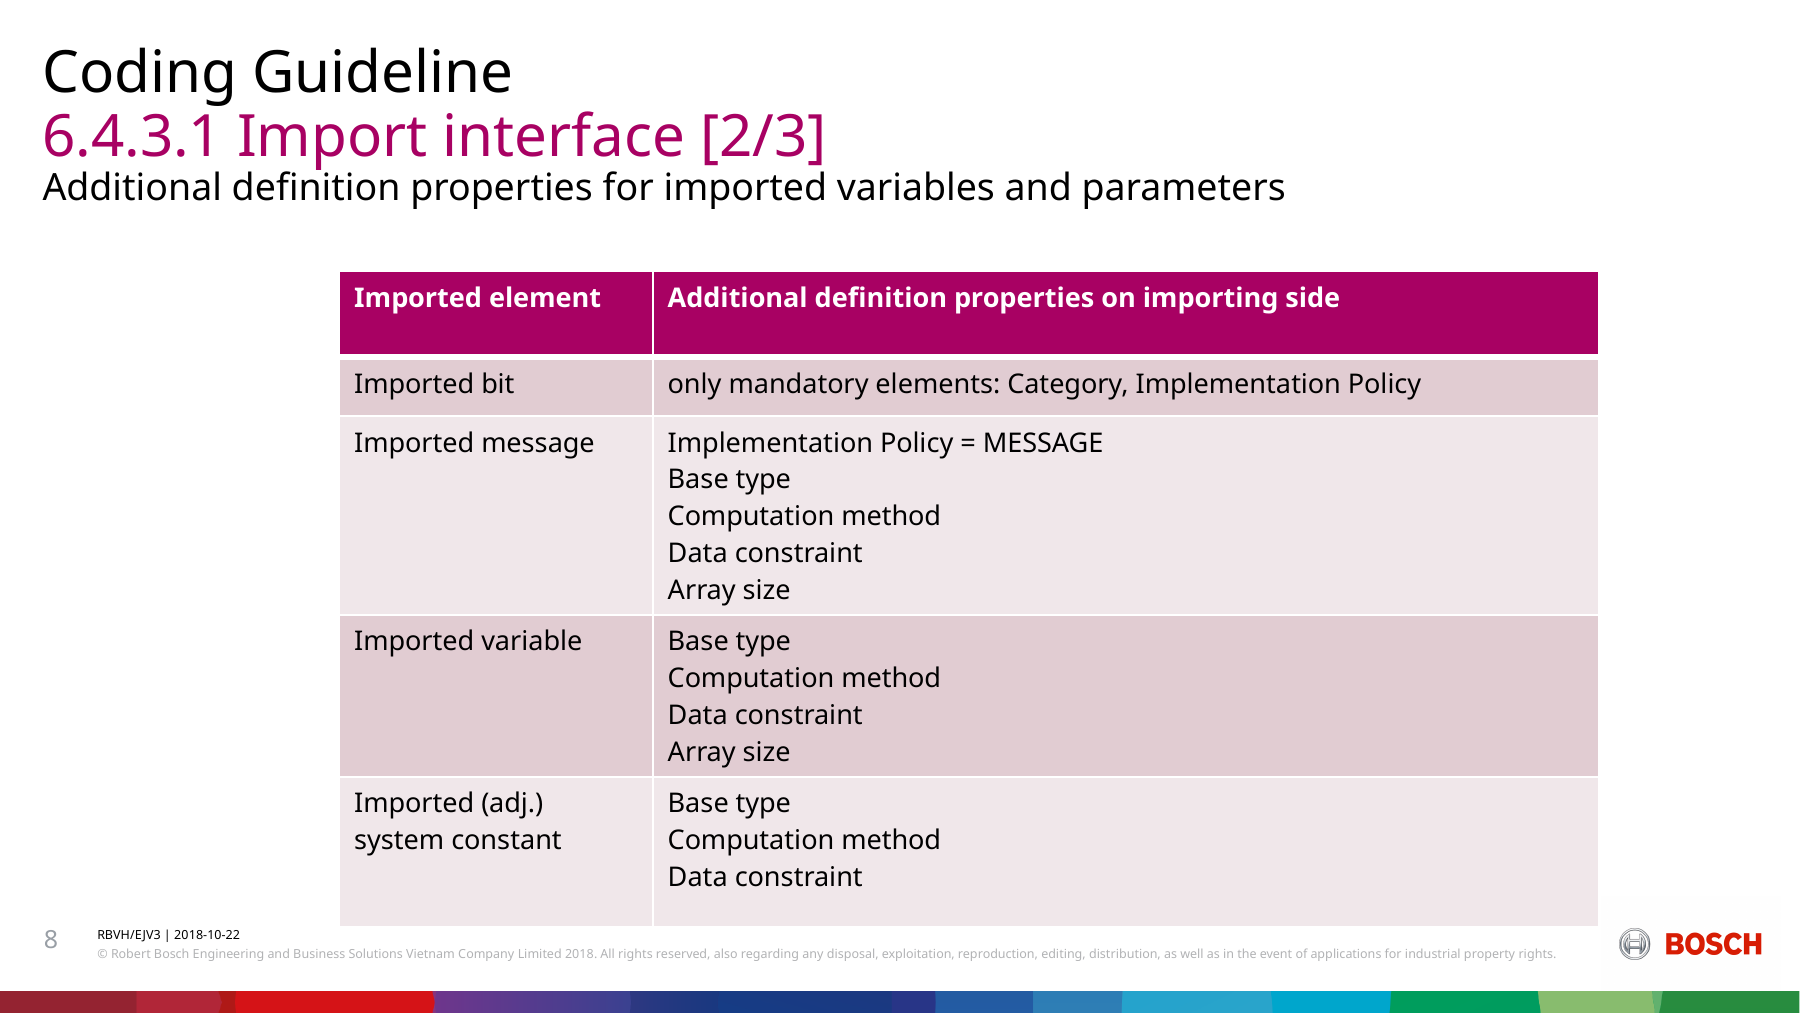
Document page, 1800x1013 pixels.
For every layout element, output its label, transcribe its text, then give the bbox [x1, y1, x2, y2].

table_cell Imported variable [340, 616, 652, 776]
table_header Imported element [340, 272, 652, 354]
text_box Coding Guideline [42, 42, 1758, 106]
table_cell Imported message [340, 417, 652, 614]
picture [1390, 991, 1800, 1013]
table_cell Imported (adj.) system constant [340, 778, 652, 926]
table_cell only mandatory elements: Category, Implementation Policy [654, 360, 1598, 415]
title 6.4.3.1 Import interface [2/3] Additional definition properties for imported variables and parameters [42, 106, 1758, 170]
table_header Additional definition properties on importing side [654, 272, 1598, 354]
text_box © Robert Bosch Engineering and Business Solutions Vietnam Company Limited 2018. All rights reserved, also regarding any disposal, exploitation, reproduction, editing, distribution, as well as in the event of applications for industrial property rights. [97, 944, 1599, 980]
table_cell Implementation Policy = MESSAGE Base type Computation method Data constraint Array size [654, 417, 1598, 614]
text_box RBVH/EJV3 | 2018-10-22 [97, 925, 1599, 944]
table_cell Base type Computation method Data constraint Array size [654, 616, 1598, 776]
text_box 8 [43, 923, 92, 991]
picture [0, 991, 1272, 1013]
table_cell Base type Computation method Data constraint [654, 778, 1598, 926]
table_cell Imported bit [340, 360, 652, 415]
